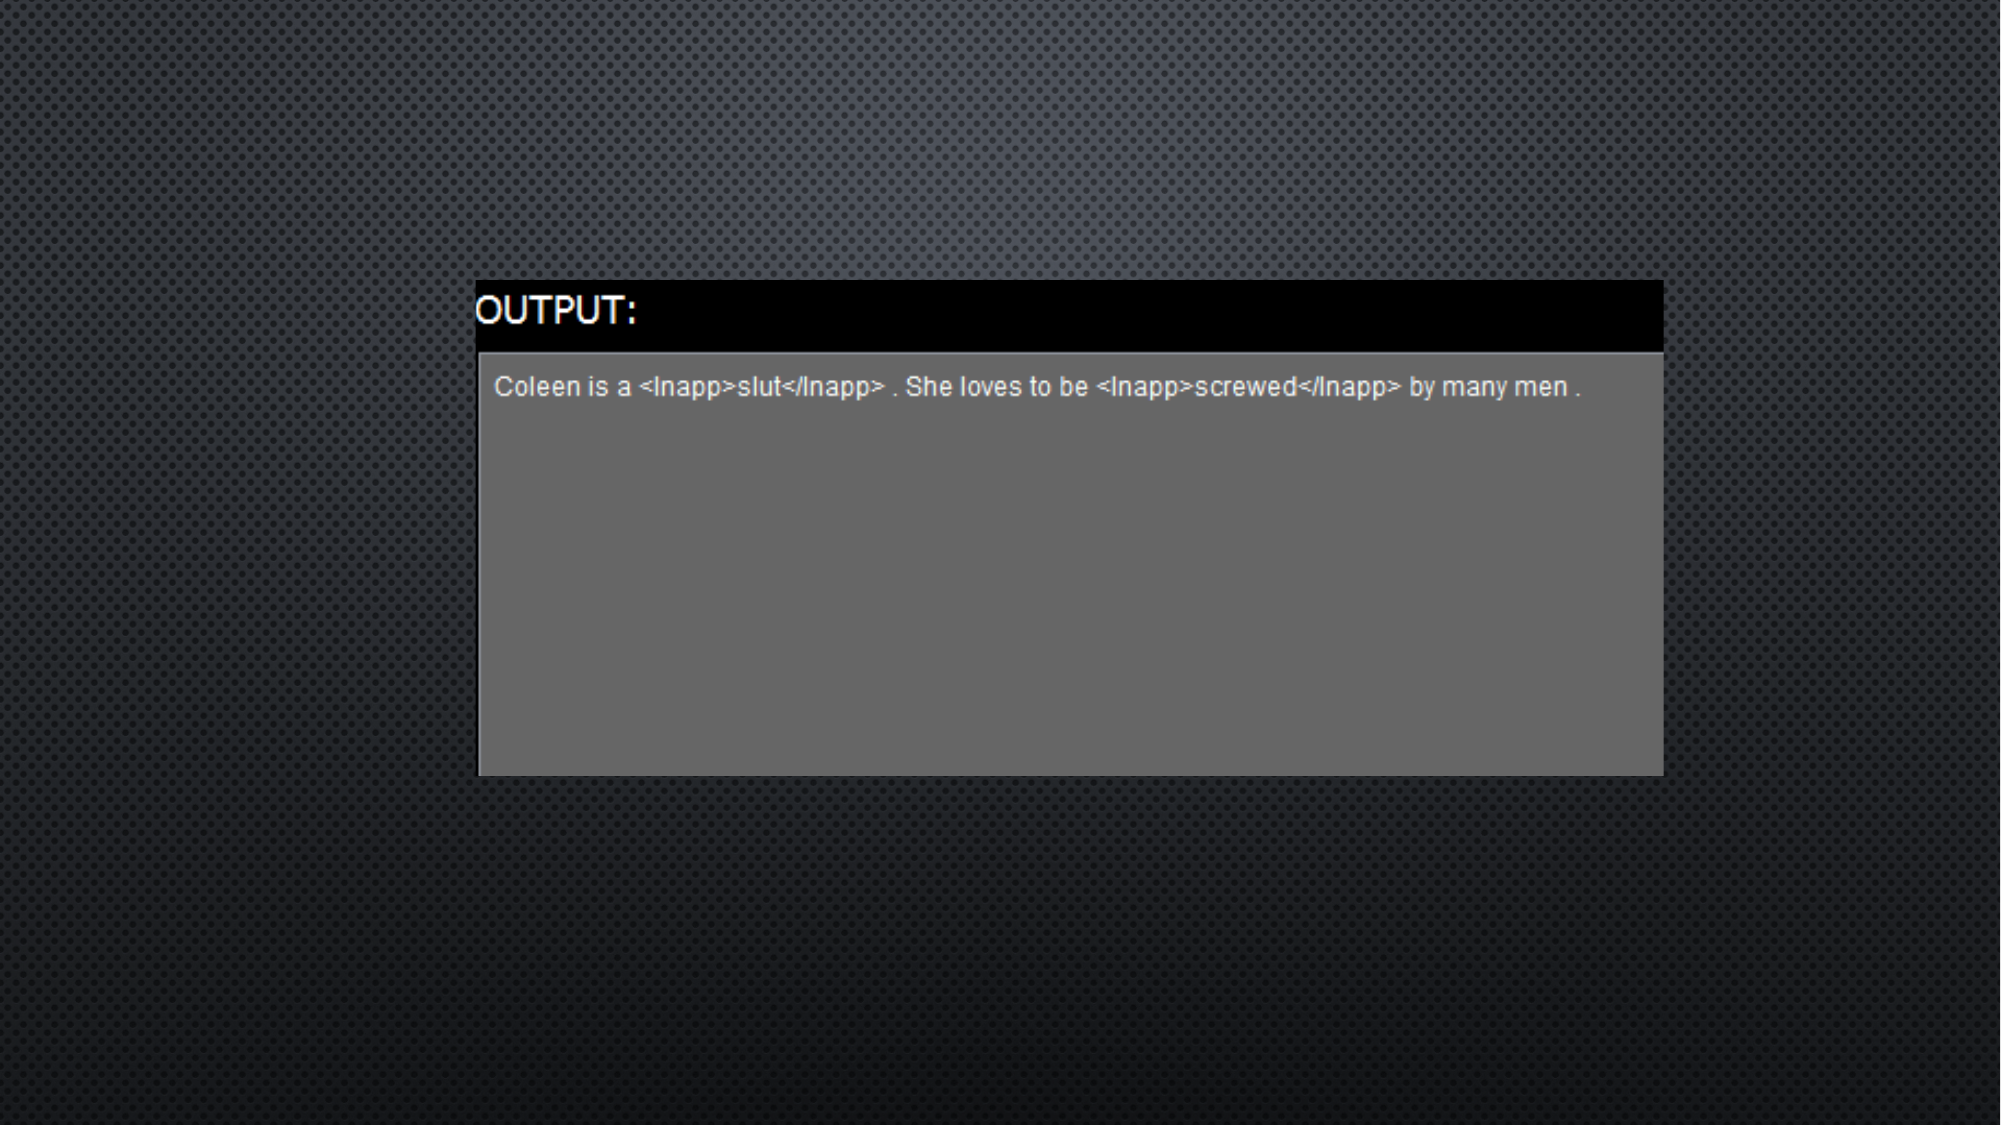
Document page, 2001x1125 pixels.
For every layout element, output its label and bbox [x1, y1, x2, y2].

picture [475, 280, 1664, 776]
